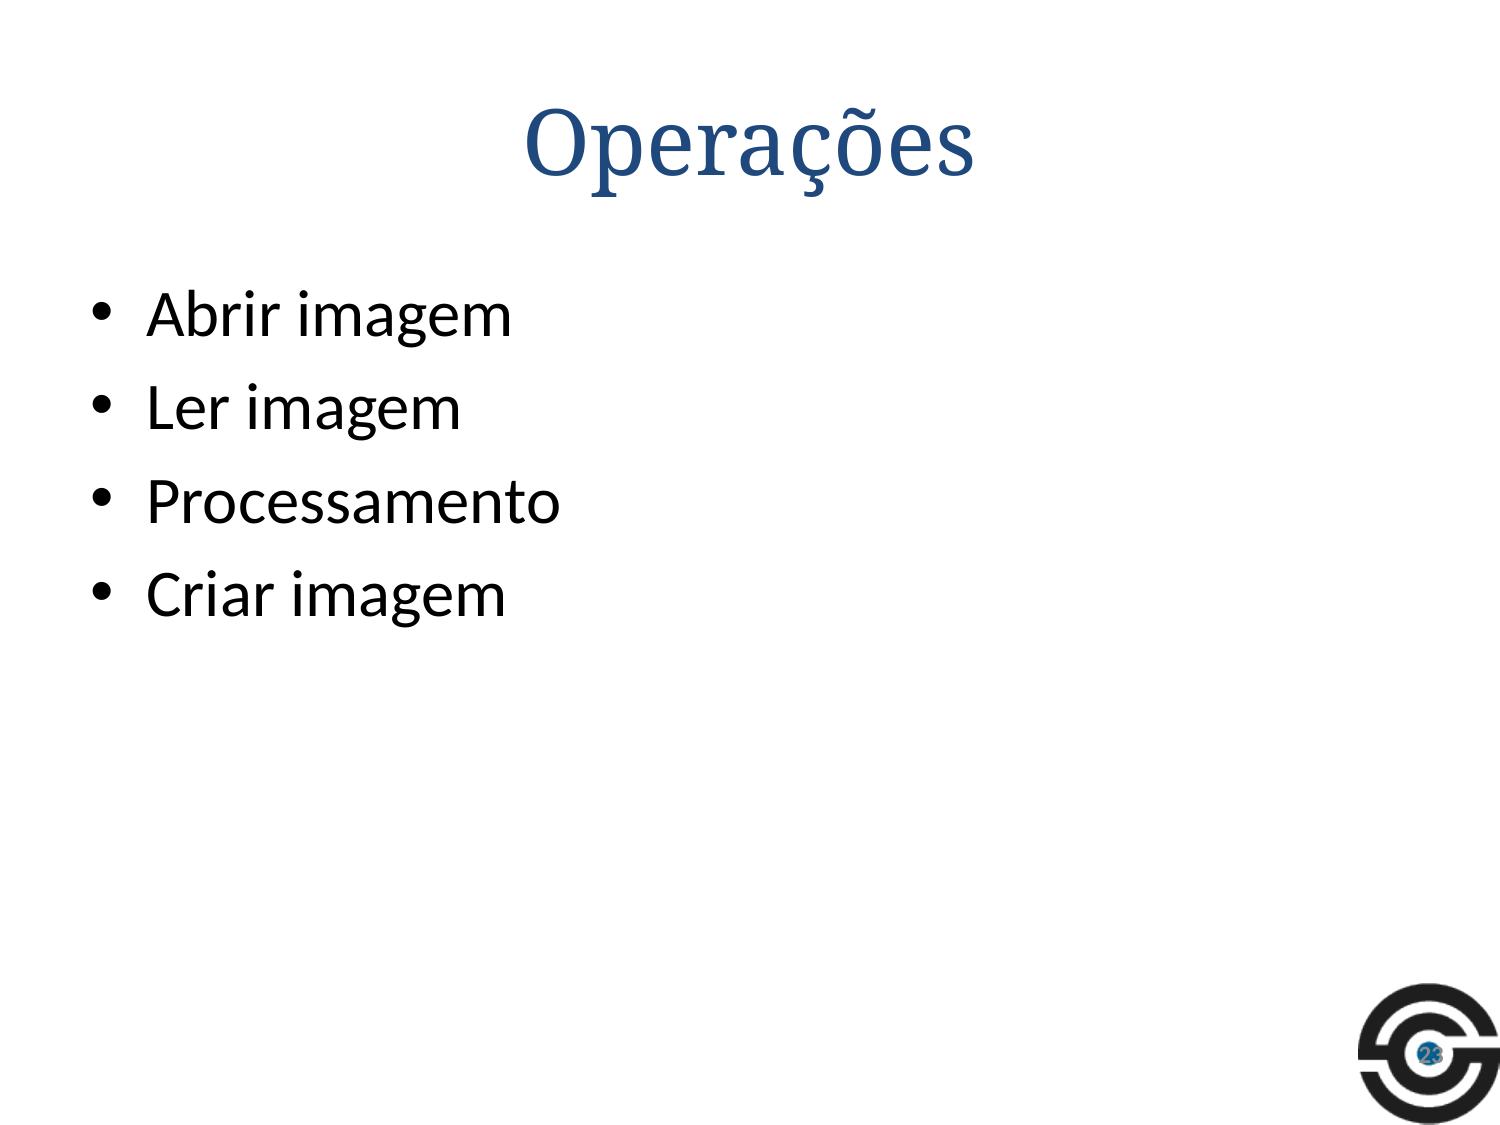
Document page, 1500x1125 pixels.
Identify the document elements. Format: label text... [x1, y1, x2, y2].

list Abrir imagem Ler imagem Processamento Criar imagem [75, 262, 1425, 1005]
picture [1358, 983, 1500, 1125]
slide_number 23 [1400, 1023, 1463, 1084]
title Operações [75, 45, 1425, 233]
